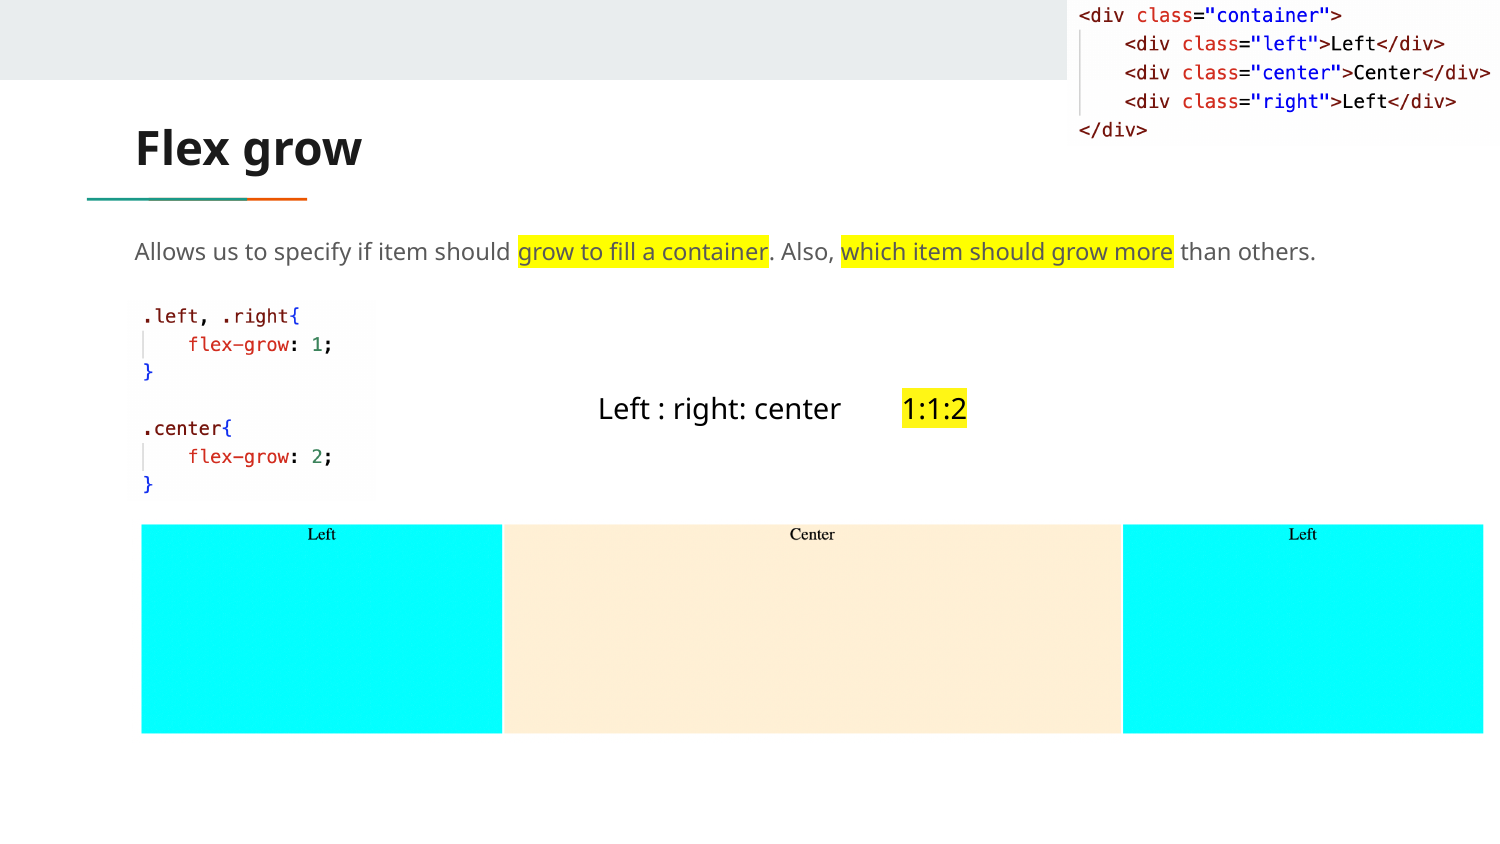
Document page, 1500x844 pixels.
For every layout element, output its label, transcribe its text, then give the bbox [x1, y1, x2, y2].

picture [132, 519, 1489, 743]
text_box Left : right: center 1:1:2 [582, 375, 1039, 441]
picture [1066, 0, 1500, 147]
picture [127, 300, 376, 502]
title Flex grow [119, 102, 1381, 191]
list Allows us to specify if item should grow to fill a container. Also, which item should grow more than others. [119, 217, 1381, 306]
